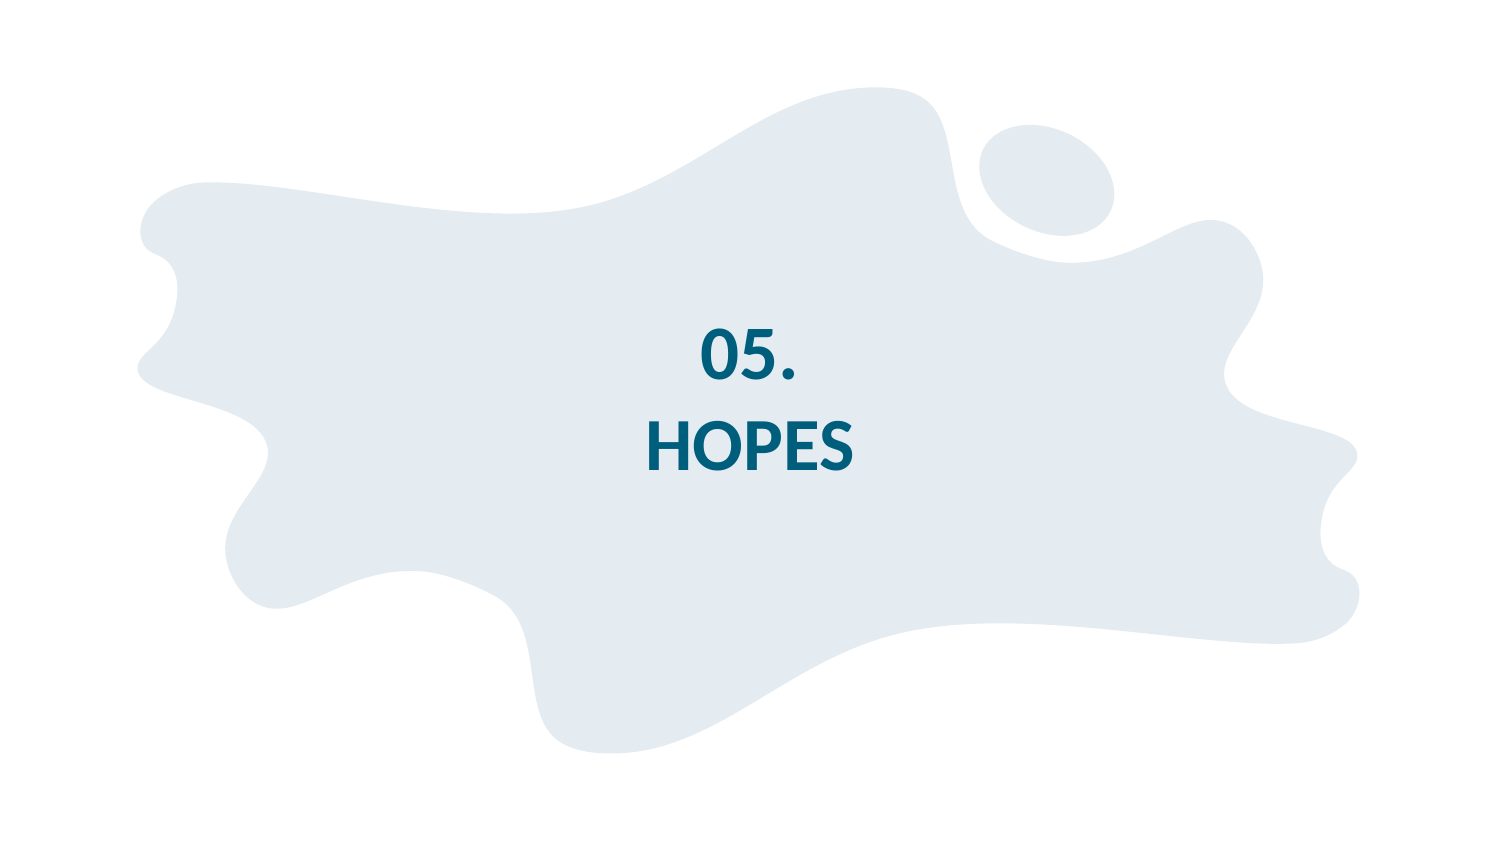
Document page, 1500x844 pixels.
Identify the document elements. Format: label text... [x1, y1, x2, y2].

title 05. [644, 309, 856, 388]
title HOPES [310, 401, 1190, 480]
